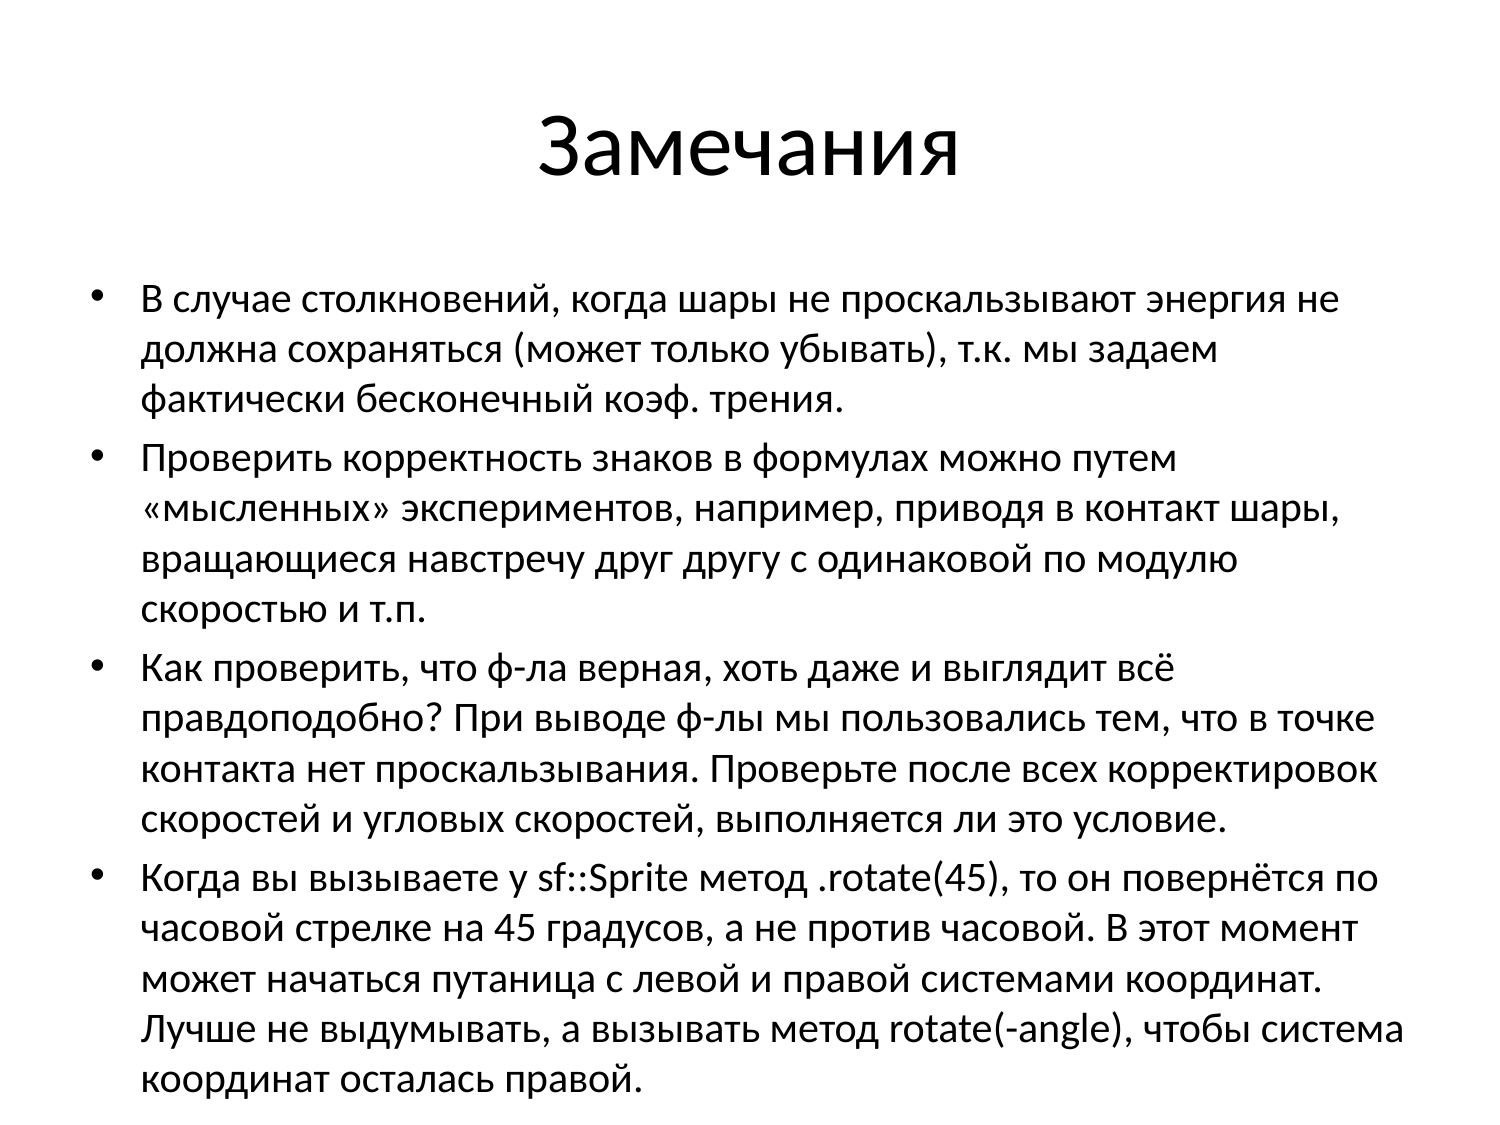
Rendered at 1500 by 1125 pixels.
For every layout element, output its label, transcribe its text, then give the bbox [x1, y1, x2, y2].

list В случае столкновений, когда шары не проскальзывают энергия не должна сохраняться (может только убывать), т.к. мы задаем фактически бесконечный коэф. трения. Проверить корректность знаков в формулах можно путем «мысленных» экспериментов, например, приводя в контакт шары, вращающиеся навстречу друг другу с одинаковой по модулю скоростью и т.п. Как проверить, что ф-ла верная, хоть даже и выглядит всё правдоподобно? При выводе ф-лы мы пользовались тем, что в точке контакта нет проскальзывания. Проверьте после всех корректировок скоростей и угловых скоростей, выполняется ли это условие. Когда вы вызываете у sf::Sprite метод .rotate(45), то он повернётся по часовой стрелке на 45 градусов, а не против часовой. В этот момент может начаться путаница с левой и правой системами координат. Лучше не выдумывать, а вызывать метод rotate(-angle), чтобы система координат осталась правой. [75, 262, 1425, 1118]
title Замечания [75, 45, 1425, 233]
